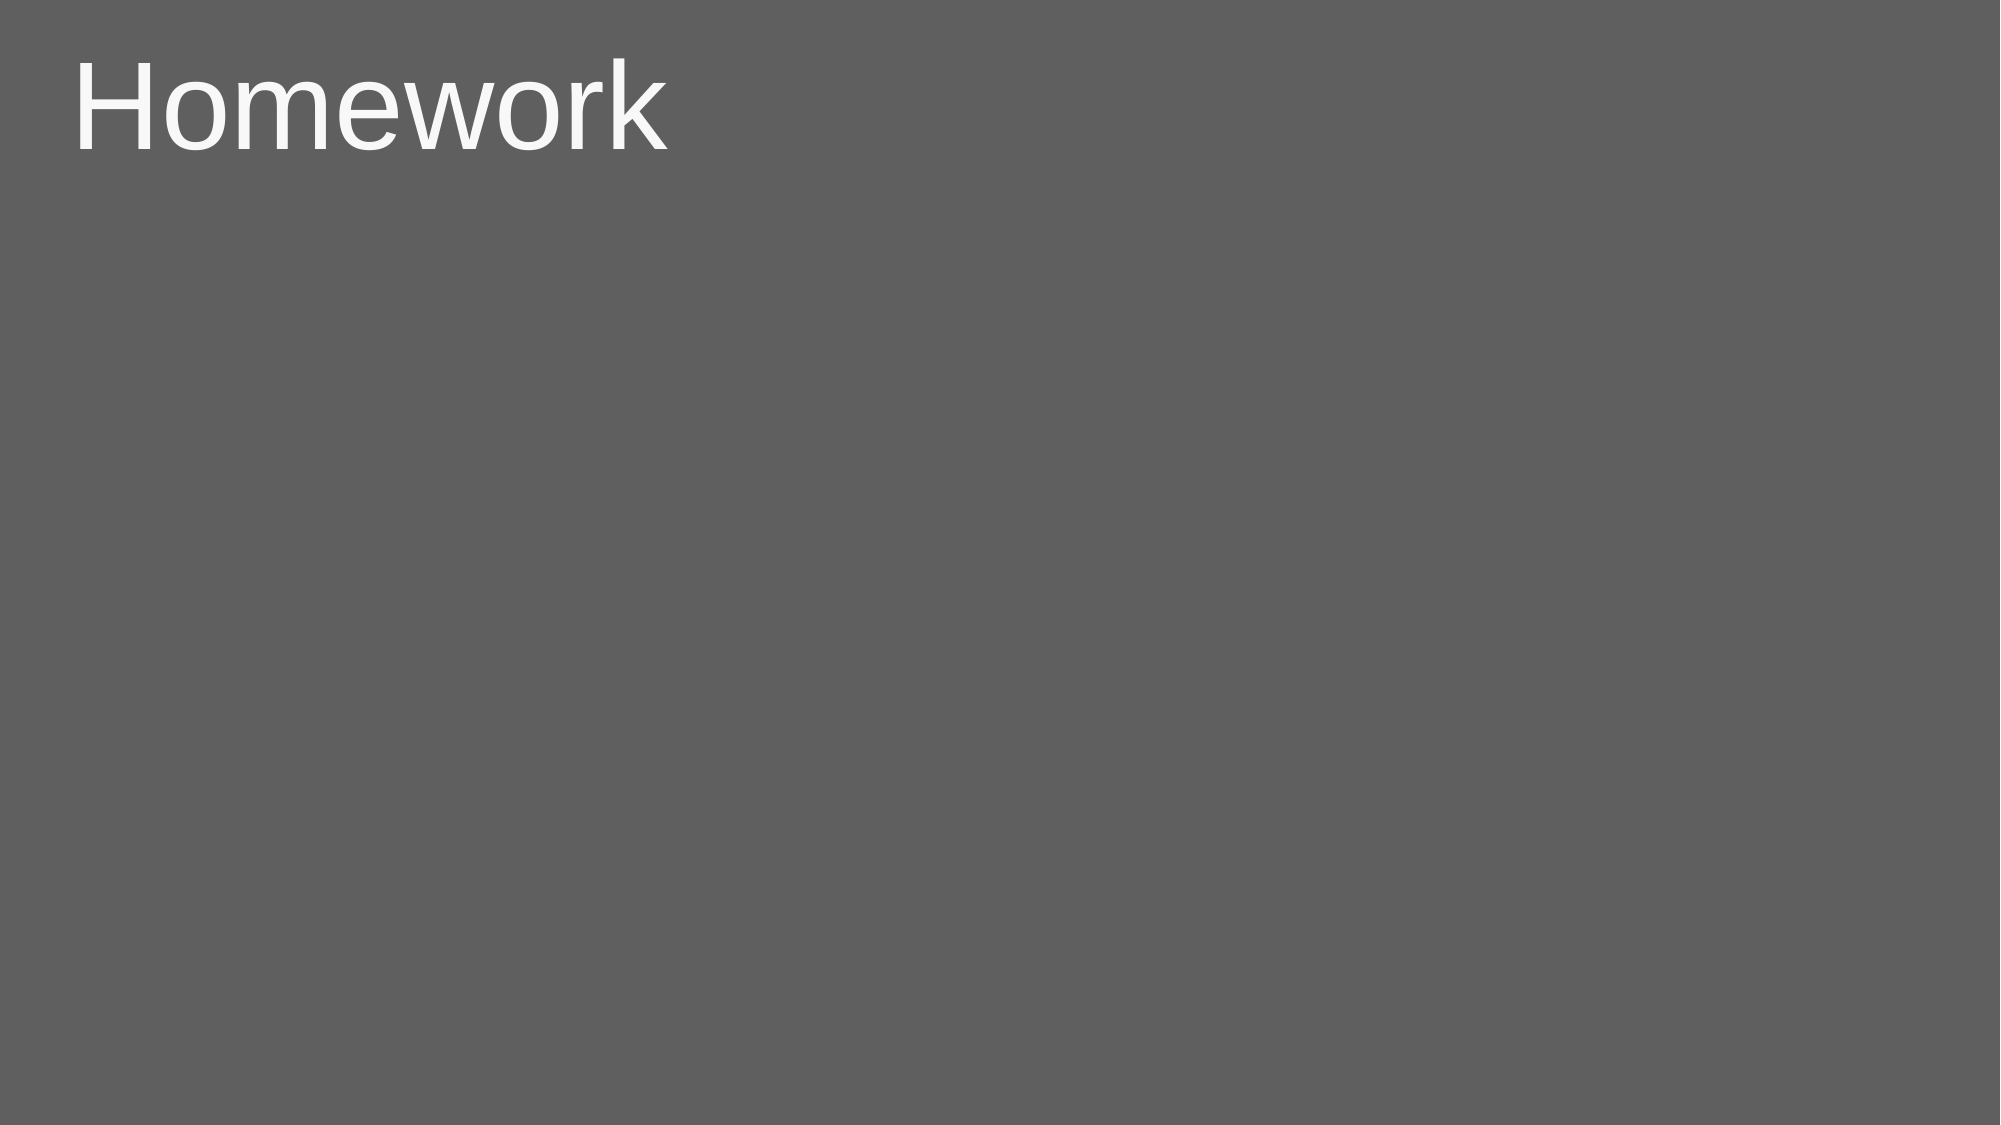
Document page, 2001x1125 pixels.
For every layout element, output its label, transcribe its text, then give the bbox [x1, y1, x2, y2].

title Homework [70, 45, 1930, 1071]
